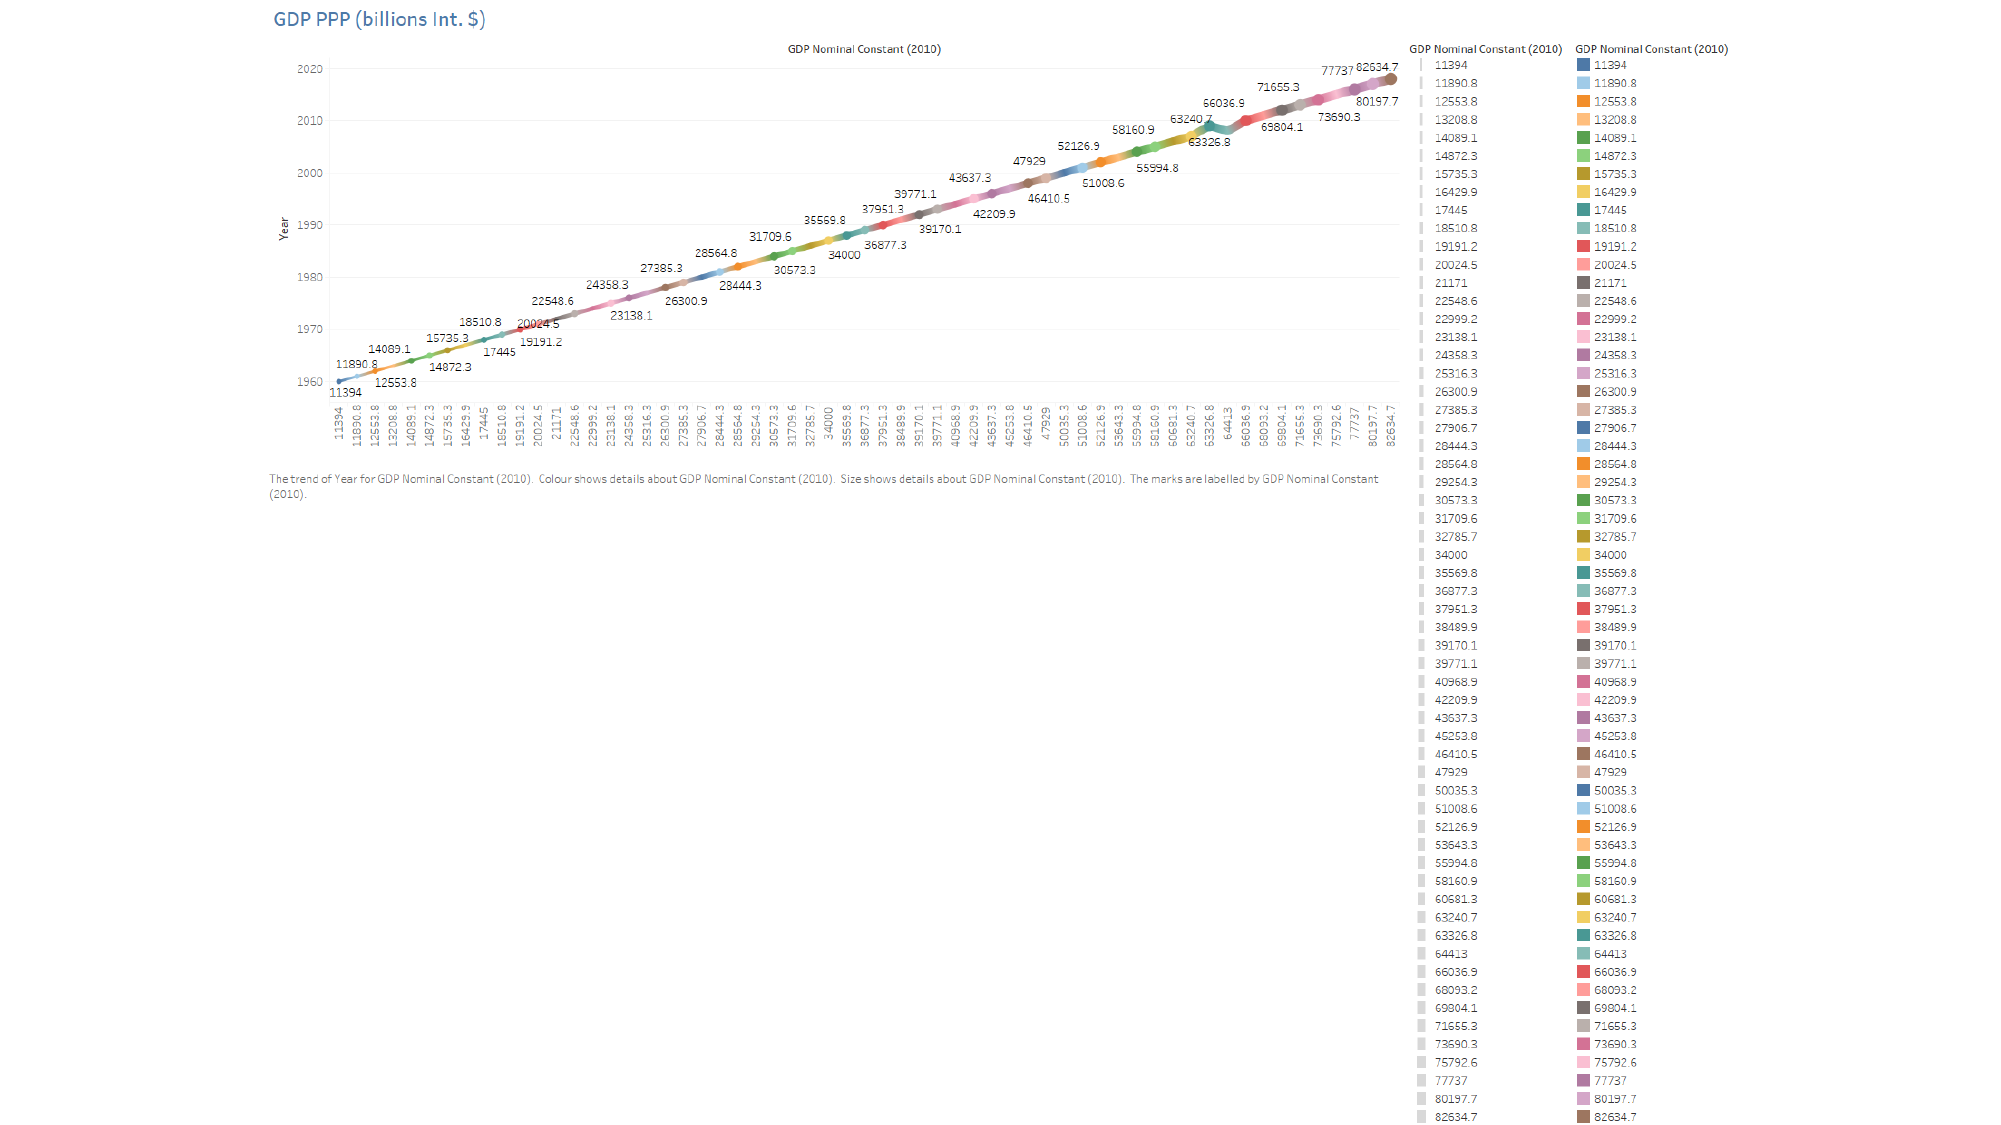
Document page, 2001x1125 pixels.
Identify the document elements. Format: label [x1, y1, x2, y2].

picture [269, 0, 1731, 1125]
